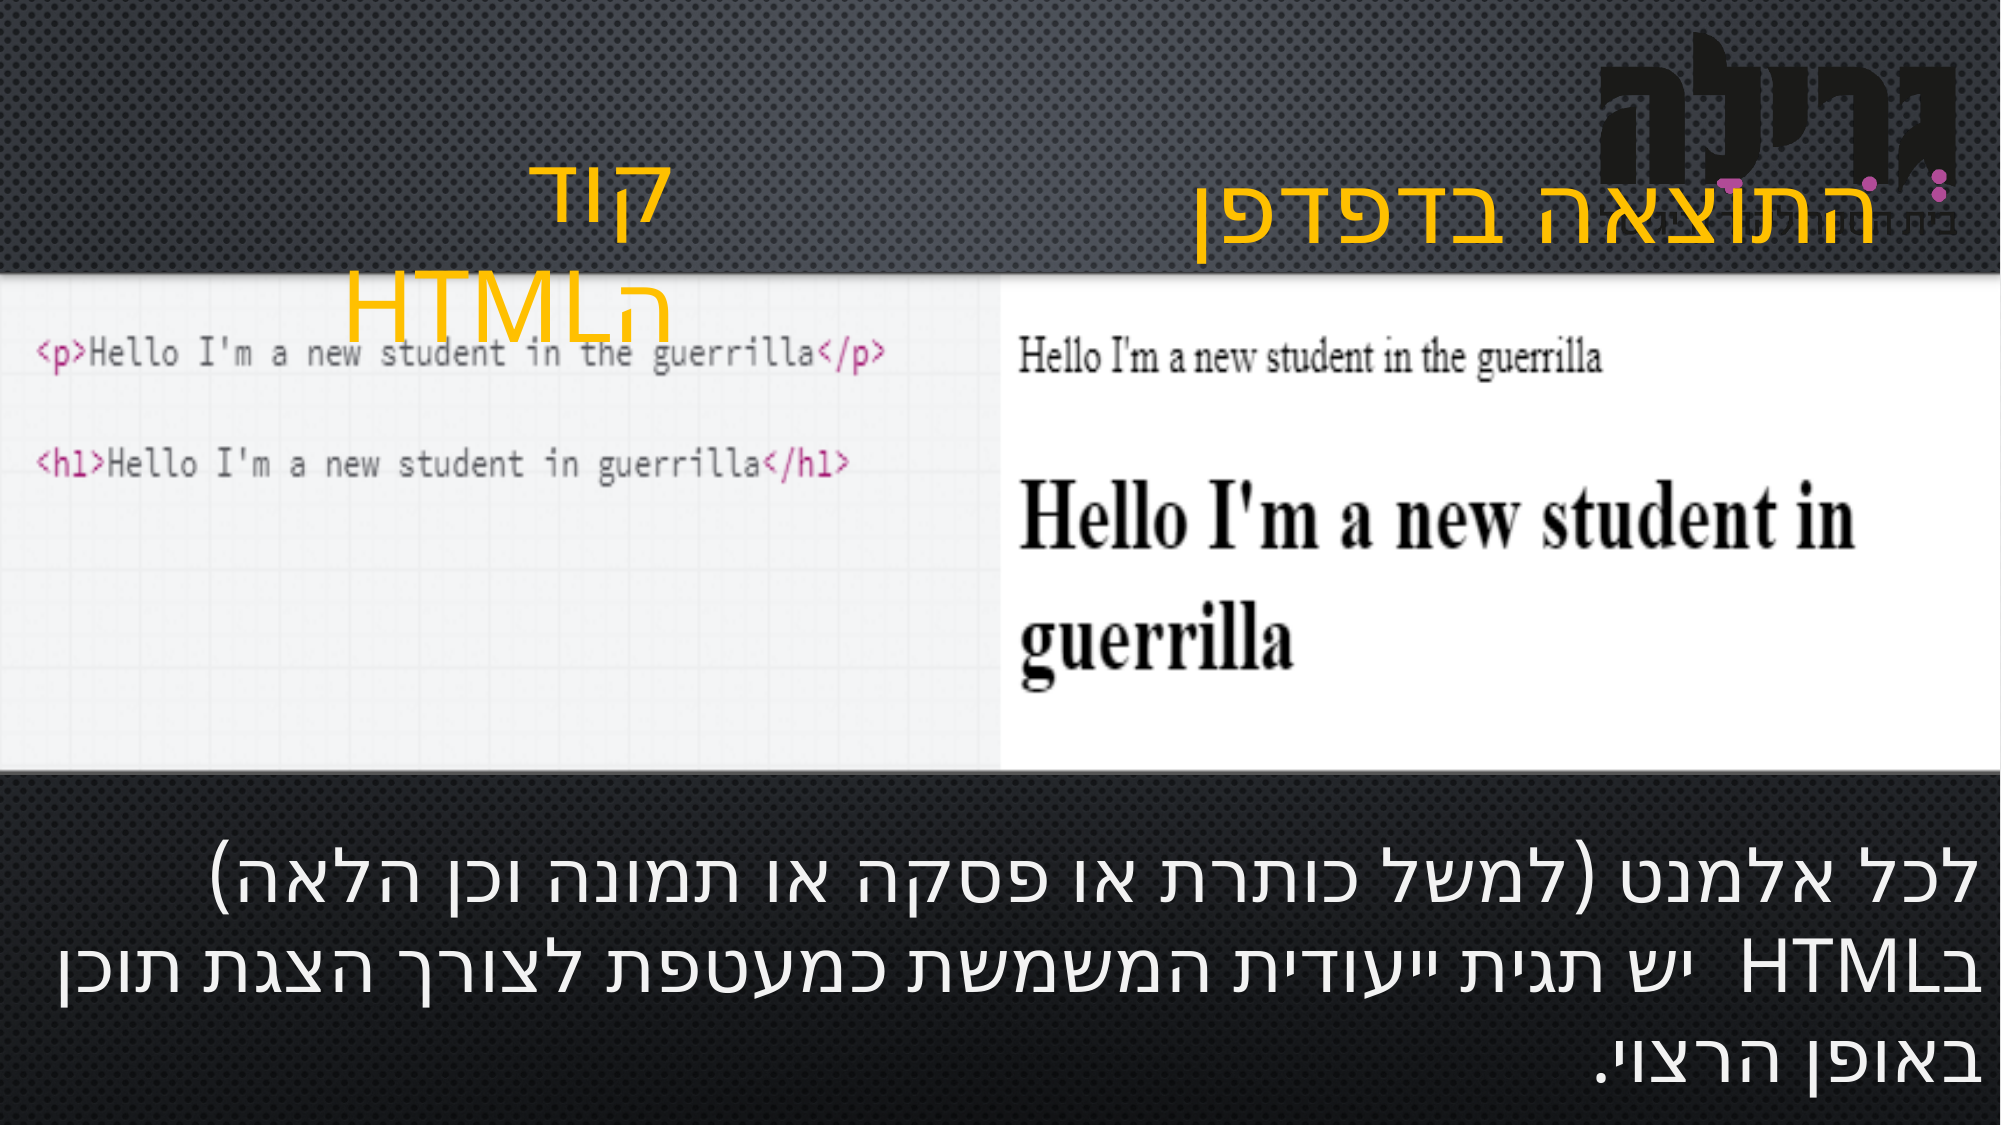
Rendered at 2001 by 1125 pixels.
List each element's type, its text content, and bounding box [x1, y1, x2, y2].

picture [1570, 20, 1985, 252]
text_box לכל אלמנט (למשל כותרת או פסקה או תמונה וכן הלאה) בHTML יש תגית ייעודית המשמשת כמעטפת לצורך הצגת תוכן באופן הרצוי. [0, 820, 2000, 1106]
text_box התוצאה בדפדפן [1161, 136, 1898, 271]
text_box קוד הHTML [165, 115, 694, 272]
picture [0, 272, 2000, 775]
